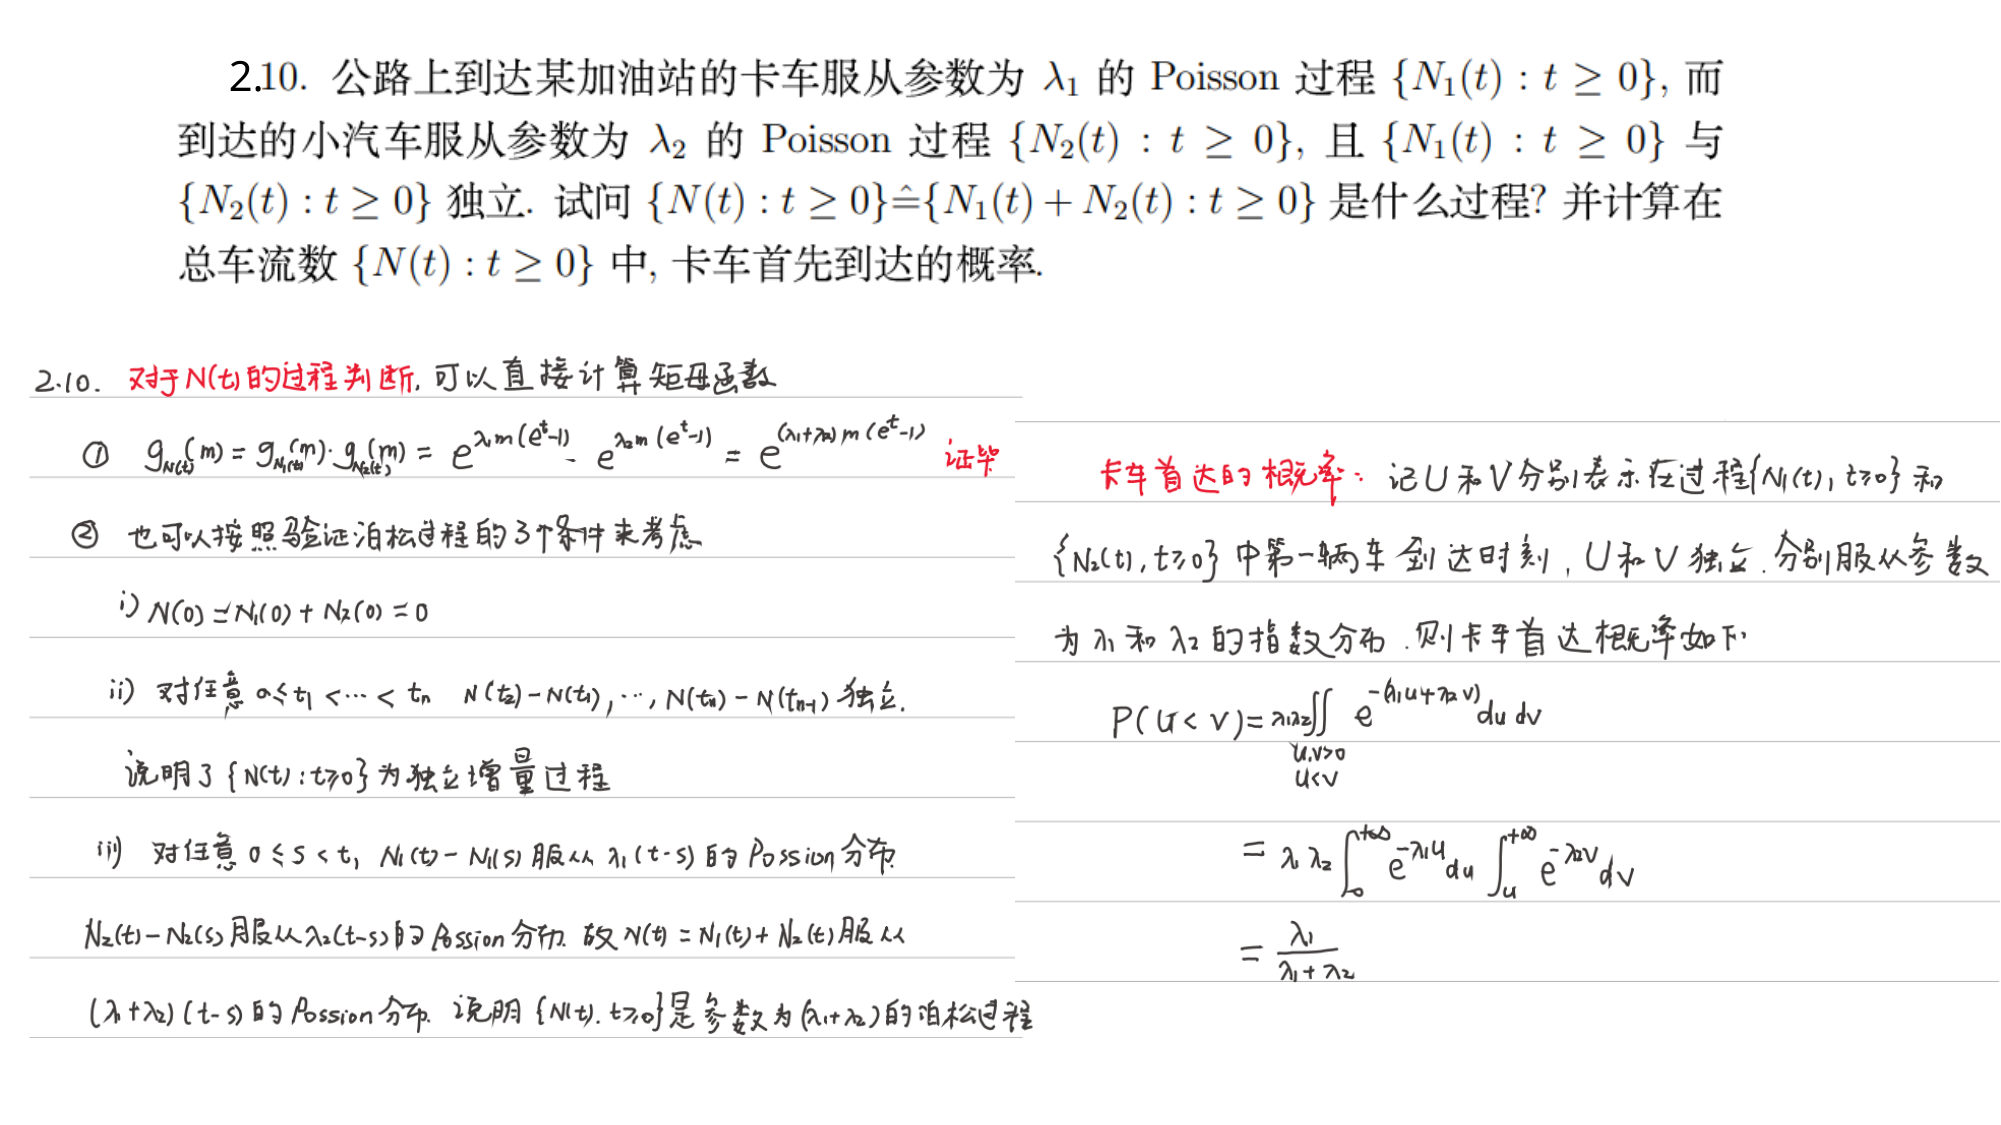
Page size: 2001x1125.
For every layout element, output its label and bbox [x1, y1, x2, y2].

picture [5, 343, 2000, 1038]
picture [166, 35, 1749, 290]
